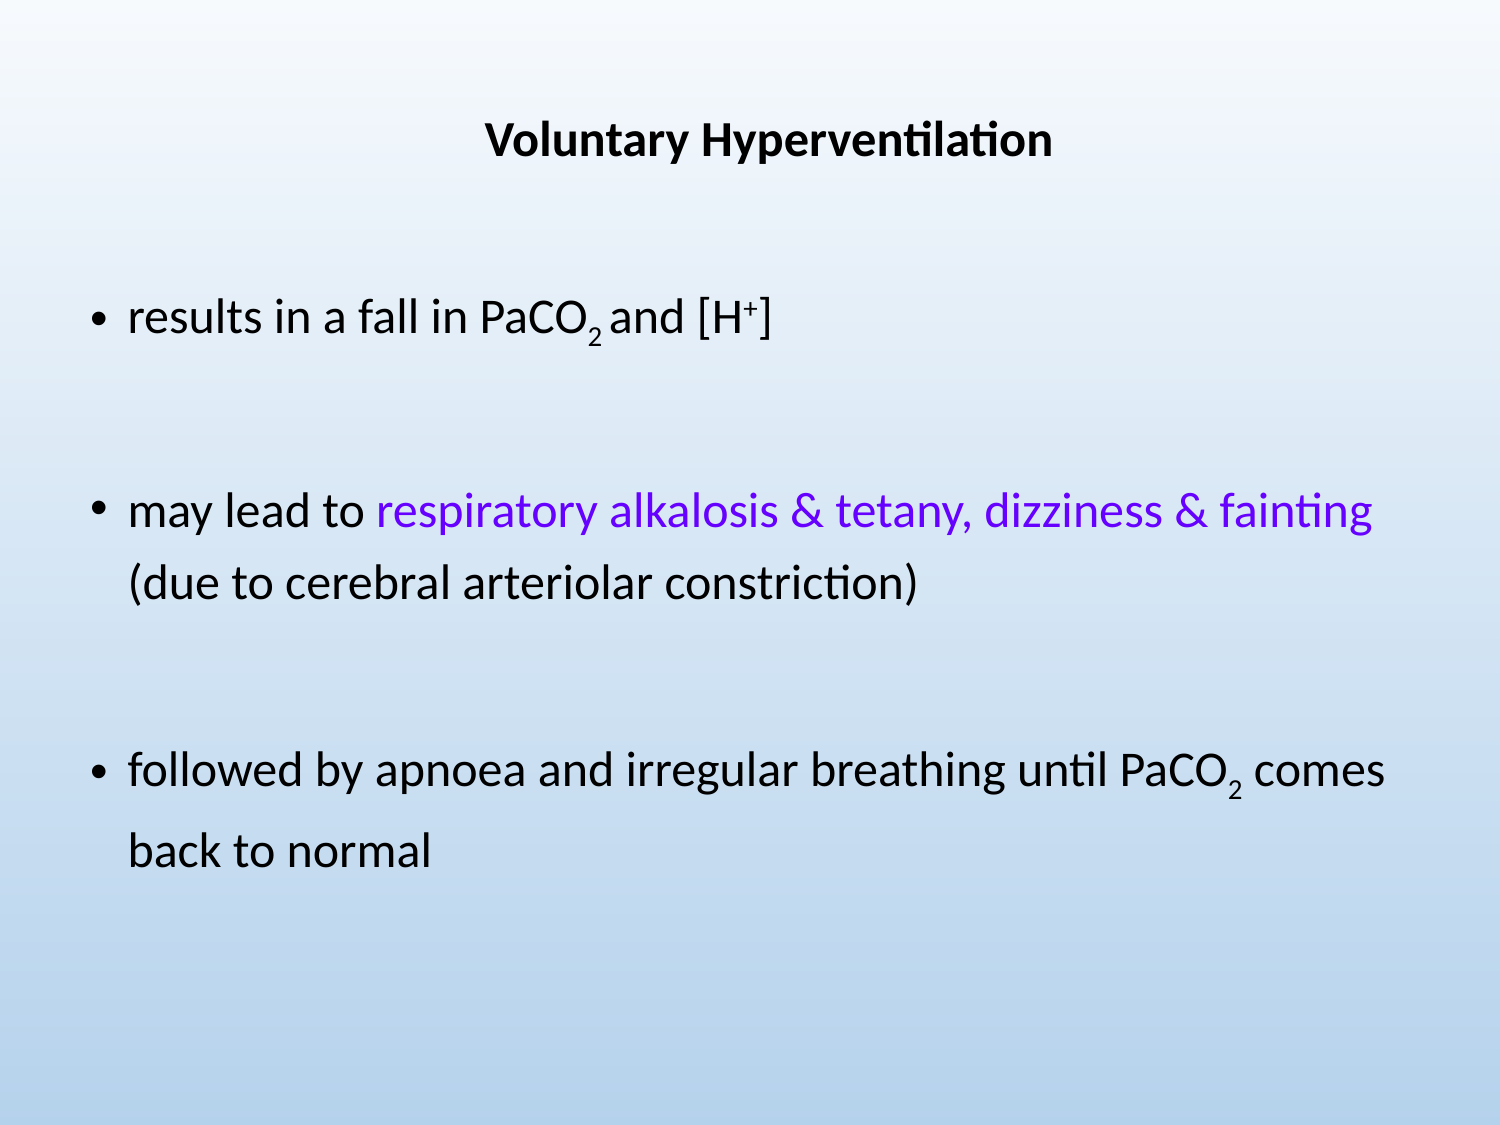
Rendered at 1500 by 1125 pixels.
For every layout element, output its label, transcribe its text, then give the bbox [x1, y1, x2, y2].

title Voluntary Hyperventilation [99, 50, 1450, 237]
list results in a fall in PaCO2 and [H+] may lead to respiratory alkalosis & tetany, dizziness & fainting (due to cerebral arteriolar constriction) followed by apnoea and irregular breathing until PaCO2 comes back to normal [75, 262, 1425, 1088]
